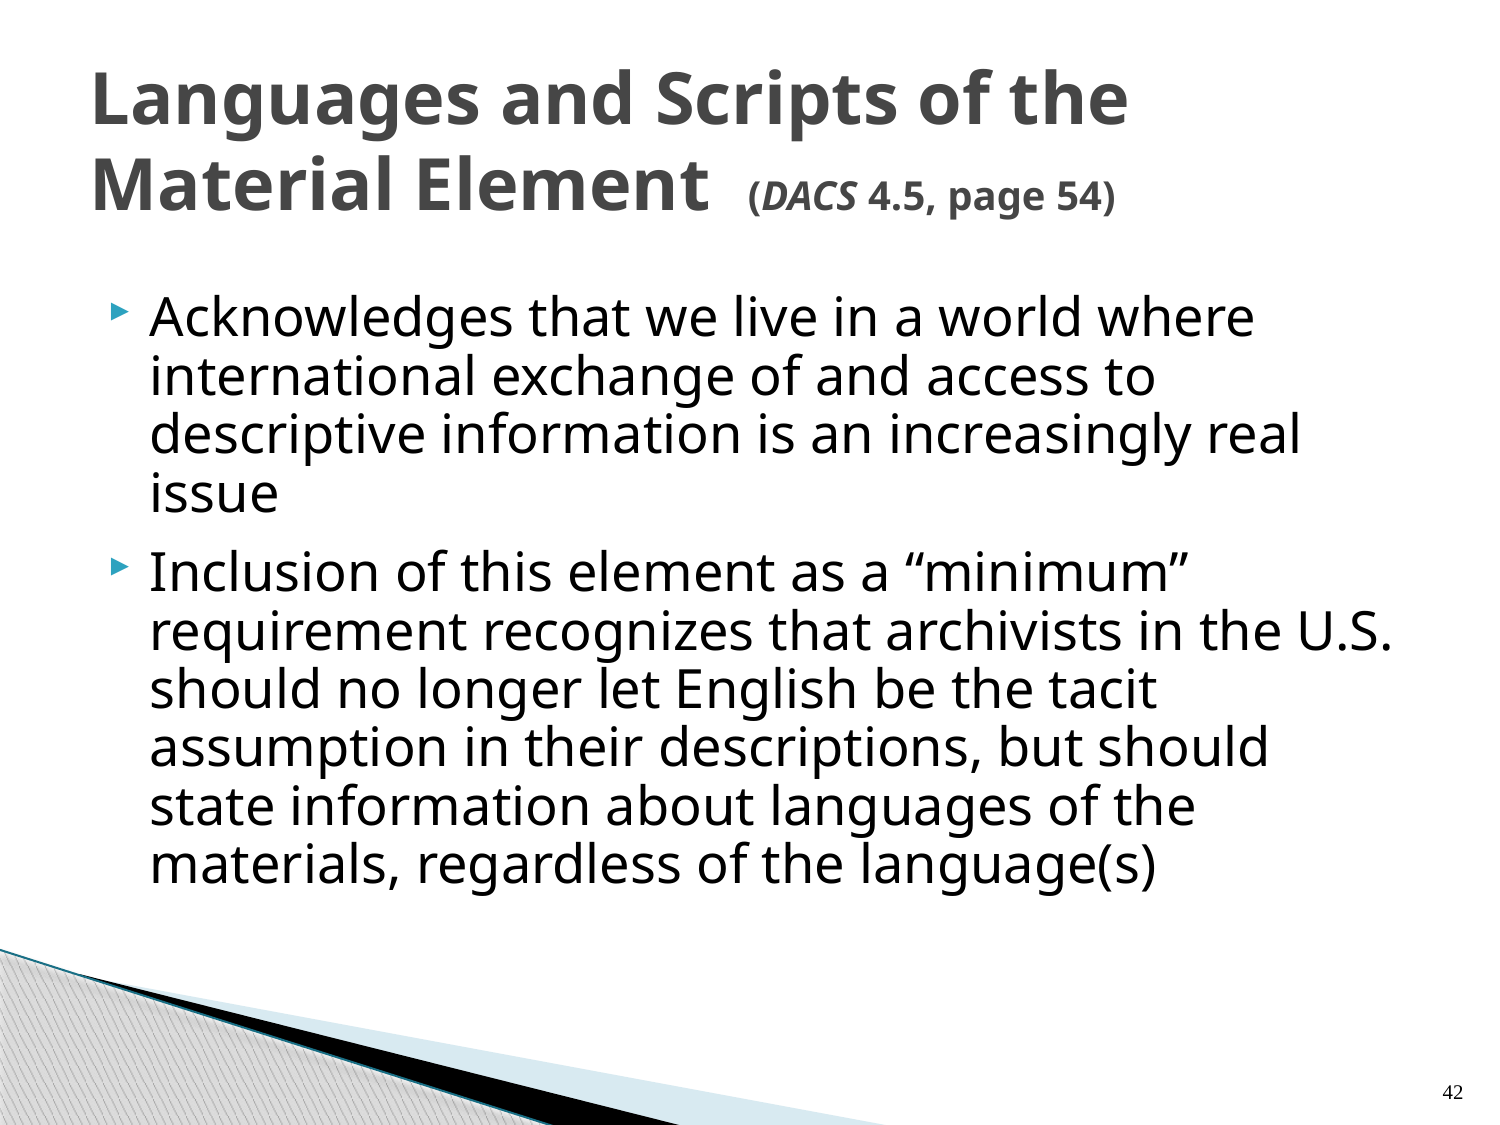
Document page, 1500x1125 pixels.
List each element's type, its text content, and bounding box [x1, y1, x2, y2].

slide_number 42 [1418, 1051, 1479, 1112]
list Acknowledges that we live in a world where international exchange of and access to descriptive information is an increasingly real issue Inclusion of this element as a “minimum” requirement recognizes that archivists in the U.S. should no longer let English be the tacit assumption in their descriptions, but should state information about languages of the materials, regardless of the language(s) [74, 282, 1426, 1026]
title Languages and Scripts of the Material Element (DACS 4.5, page 54) [75, 45, 1425, 233]
